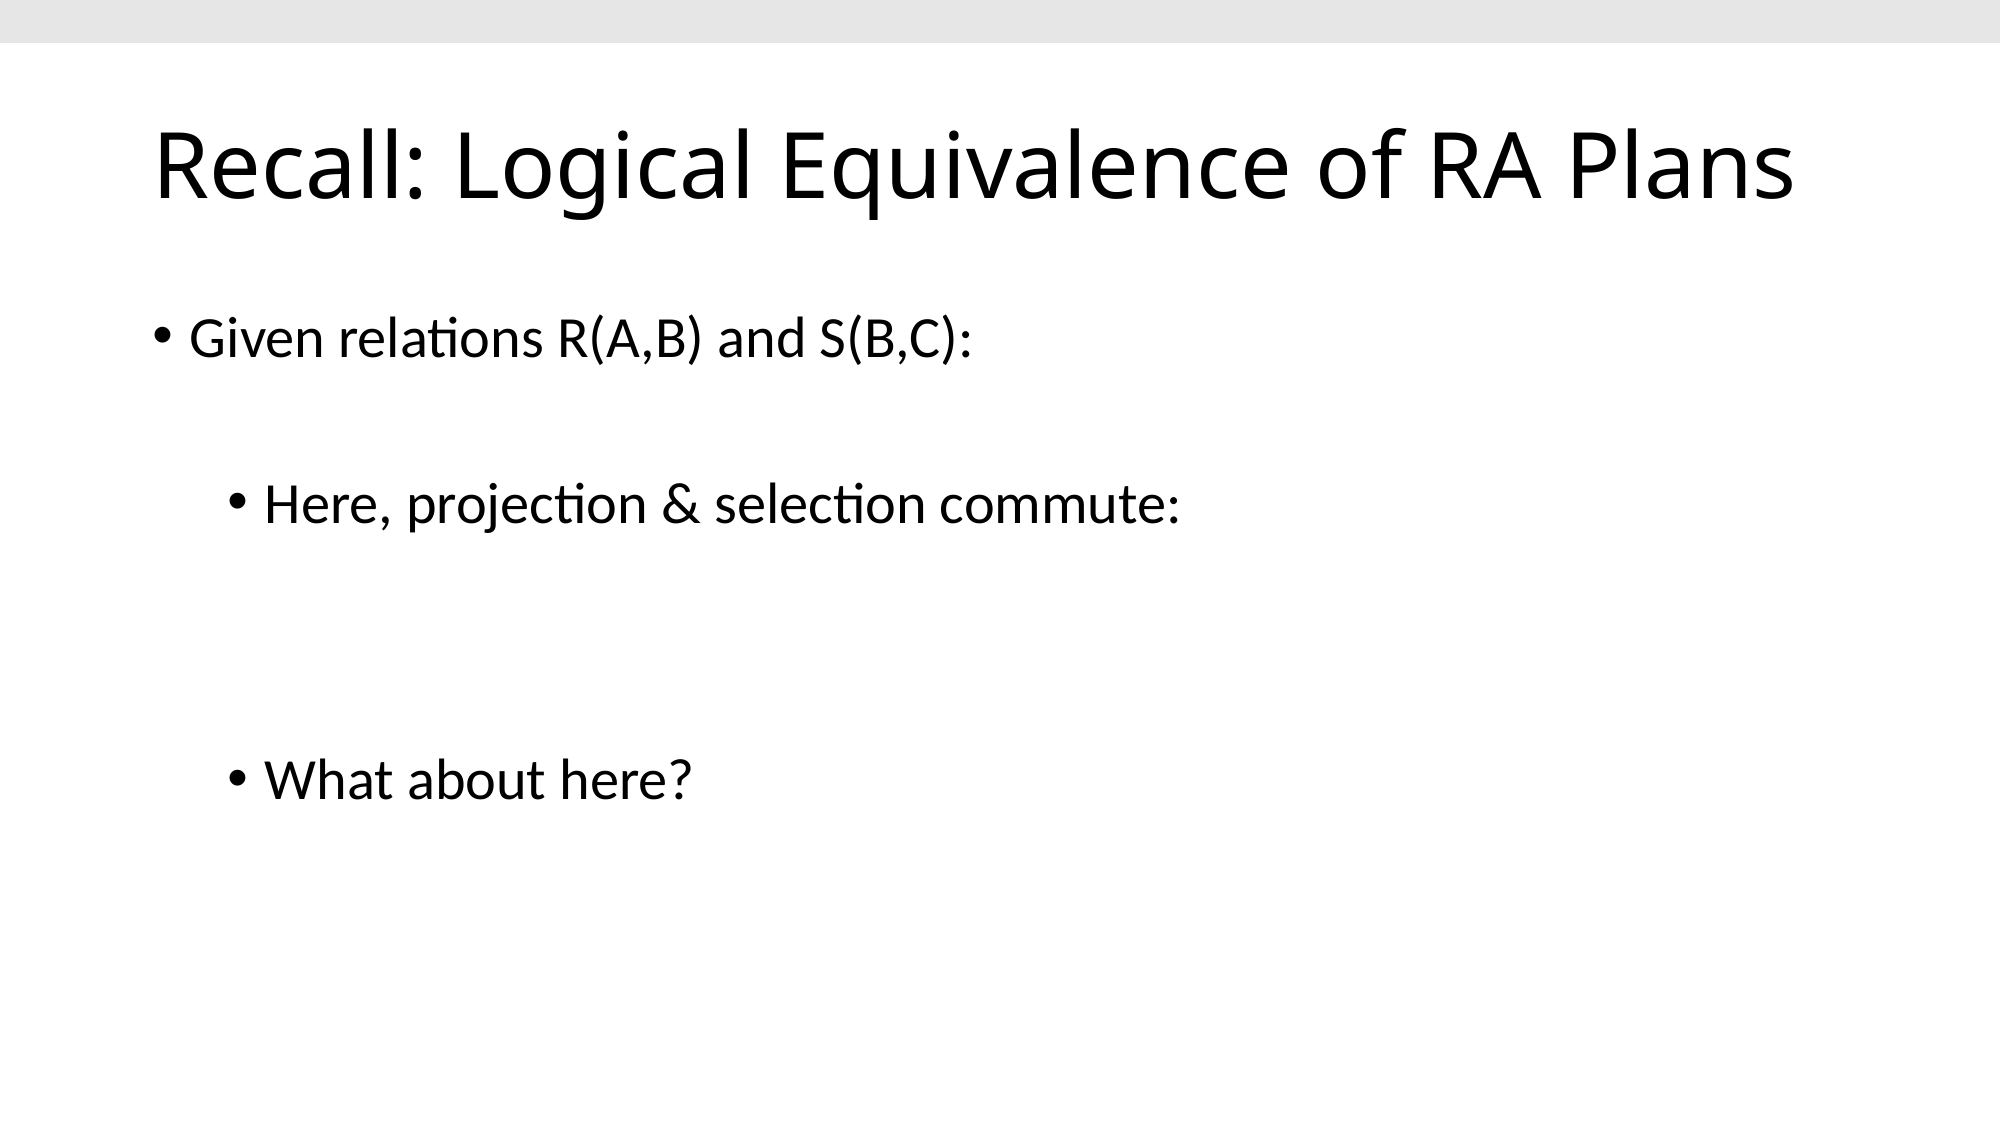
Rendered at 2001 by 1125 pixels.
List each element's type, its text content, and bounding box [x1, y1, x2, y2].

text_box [0, 0, 2000, 47]
title Recall: Logical Equivalence of RA Plans [137, 59, 1863, 278]
